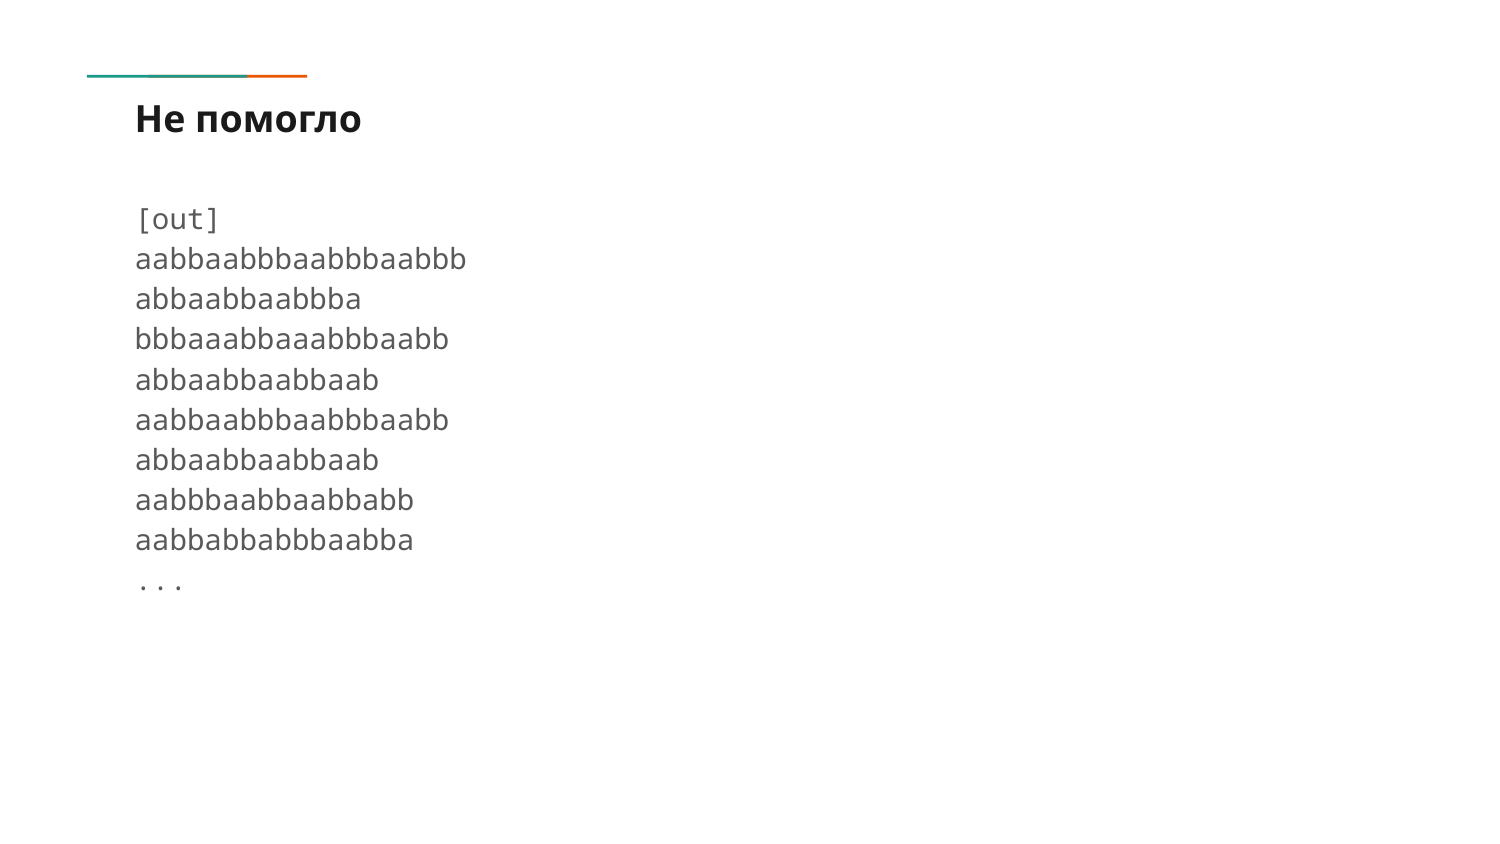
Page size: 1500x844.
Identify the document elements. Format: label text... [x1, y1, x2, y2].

title Не помогло [119, 80, 1381, 155]
list [out] aabbaabbbaabbbaabbb abbaabbaabbba bbbaaabbaaabbbaabb abbaabbaabbaab aabbaabbbaabbbaabb abbaabbaabbaab aabbbaabbaabbabb aabbabbabbbaabba ... [119, 180, 1381, 780]
